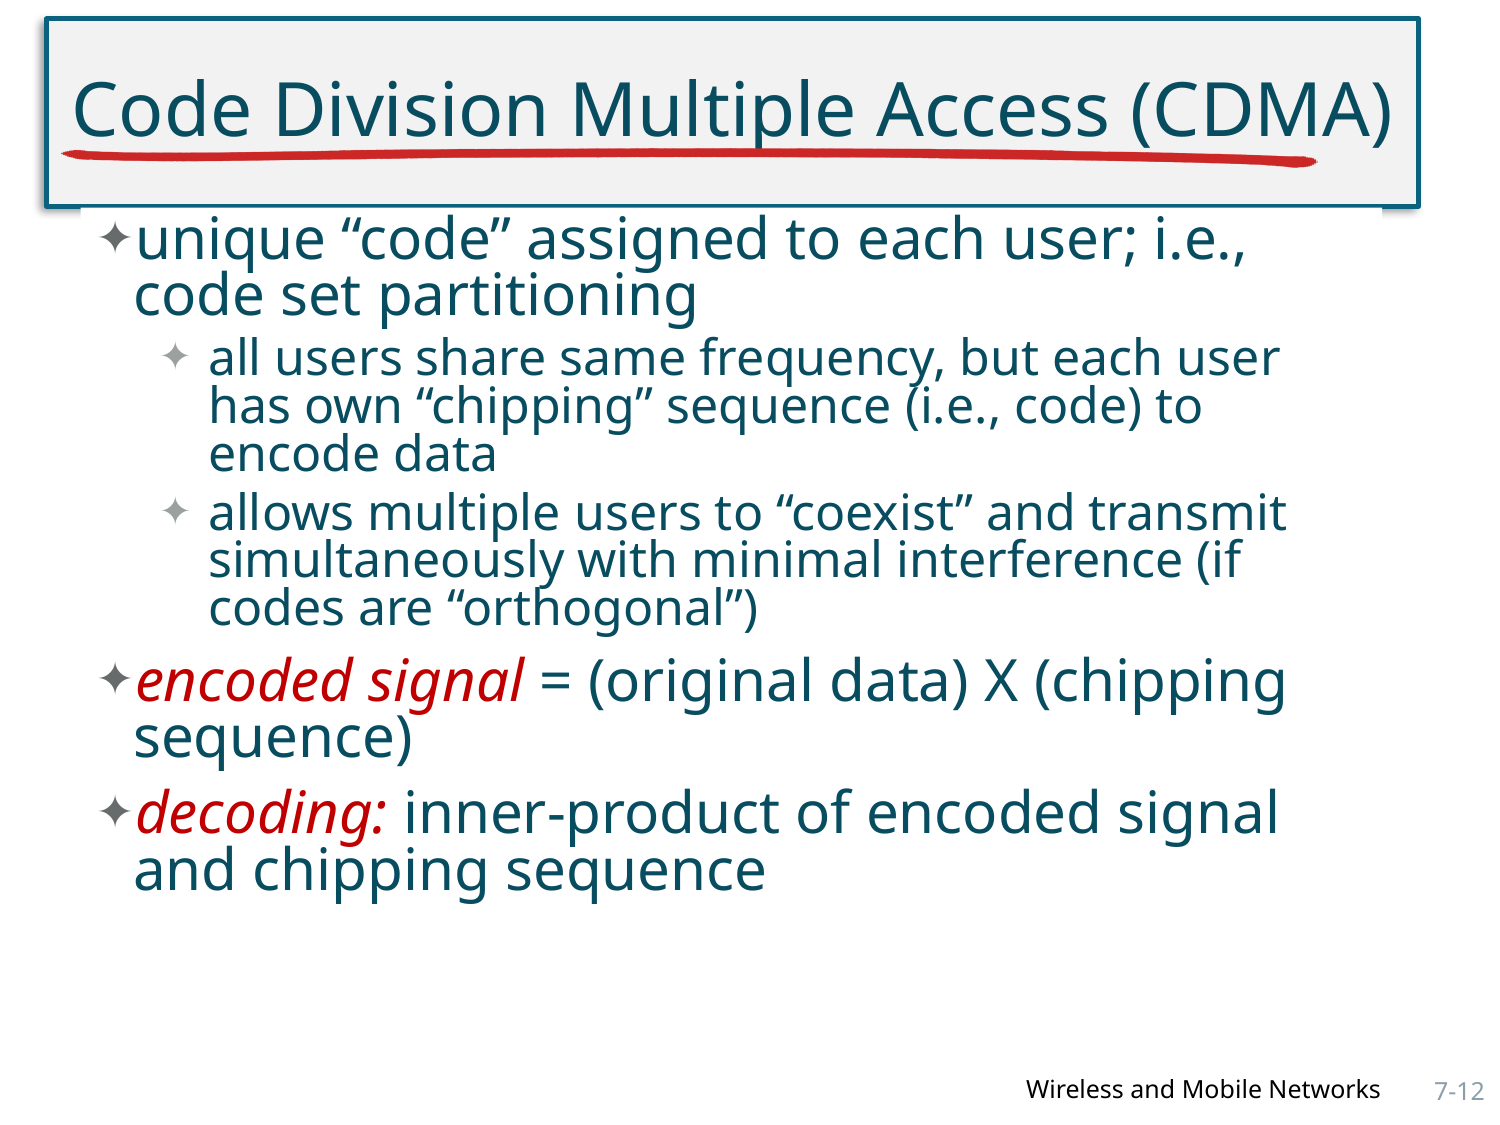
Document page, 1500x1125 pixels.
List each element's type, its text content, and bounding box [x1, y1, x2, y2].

list unique “code” assigned to each user; i.e., code set partitioning all users share same frequency, but each user has own “chipping” sequence (i.e., code) to encode data allows multiple users to “coexist” and transmit simultaneously with minimal interference (if codes are “orthogonal”) encoded signal = (original data) X (chipping sequence) decoding: inner-product of encoded signal and chipping sequence [79, 206, 1384, 972]
footer Wireless and Mobile Networks [960, 1067, 1404, 1110]
slide_number 7-12 [1387, 1069, 1500, 1115]
title Code Division Multiple Access (CDMA) [44, 16, 1421, 209]
picture [56, 143, 1332, 173]
